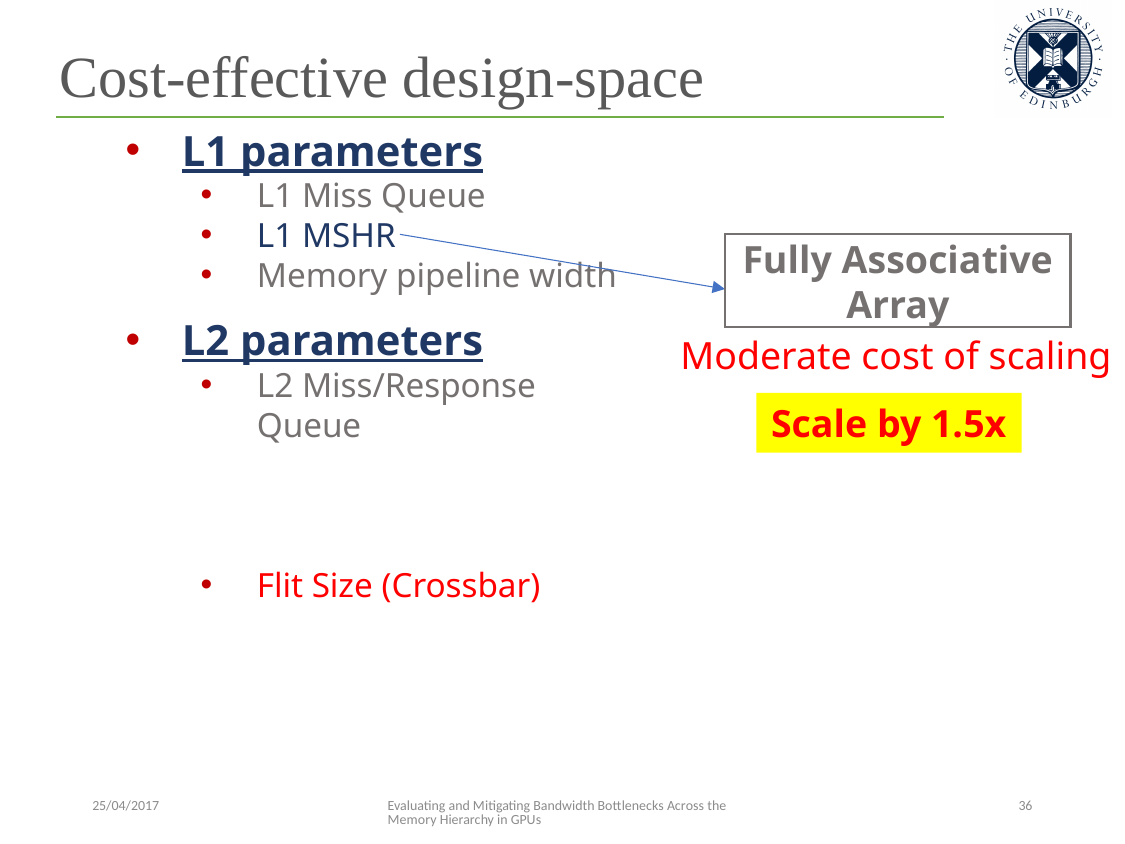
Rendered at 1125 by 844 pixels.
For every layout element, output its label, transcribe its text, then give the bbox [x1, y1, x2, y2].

text_box Cost-effective design-space [44, 31, 994, 116]
slide_number 36 [794, 782, 1048, 827]
text_box Moderate cost of scaling [665, 324, 1125, 384]
text_box L1 parameters L1 Miss Queue L1 MSHR Memory pipeline width L2 parameters L2 Miss/Response Queue Flit Size (Crossbar) [110, 118, 635, 711]
footer Evaluating and Mitigating Bandwidth Bottlenecks Across the Memory Hierarchy in GPUs [372, 782, 753, 827]
picture [994, 0, 1112, 118]
text_box Fully Associative Array [724, 233, 1072, 324]
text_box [399, 234, 725, 289]
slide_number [77, 782, 331, 827]
text_box Scale by 1.5x [756, 392, 1022, 453]
